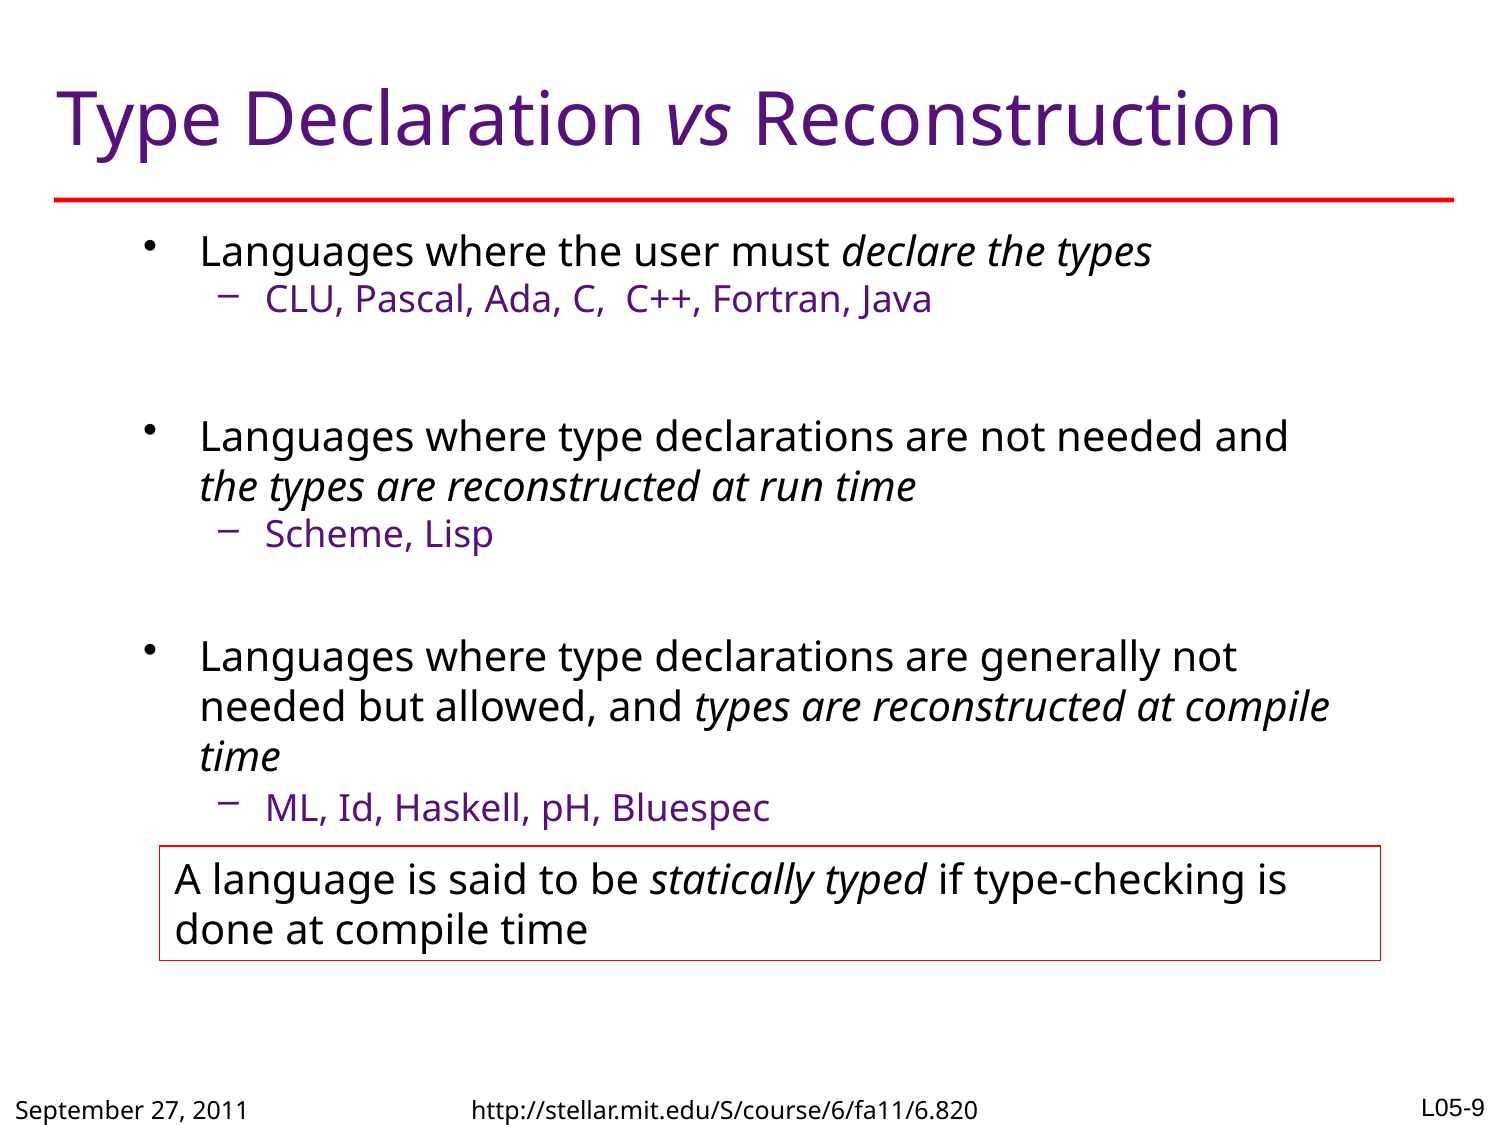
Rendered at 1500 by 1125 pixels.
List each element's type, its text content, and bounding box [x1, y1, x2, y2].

text_box A language is said to be statically typed if type-checking is done at compile time [159, 845, 1381, 961]
title Type Declaration vs Reconstruction [41, 55, 1436, 193]
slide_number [0, 1087, 293, 1125]
list Languages where the user must declare the types CLU, Pascal, Ada, C, C++, Fortran, Java Languages where type declarations are not needed and the types are reconstructed at run time Scheme, Lisp Languages where type declarations are generally not needed but allowed, and types are reconstructed at compile time ML, Id, Haskell, pH, Bluespec [128, 217, 1368, 805]
footer http://stellar.mit.edu/S/course/6/fa11/6.820 [424, 1087, 1026, 1125]
